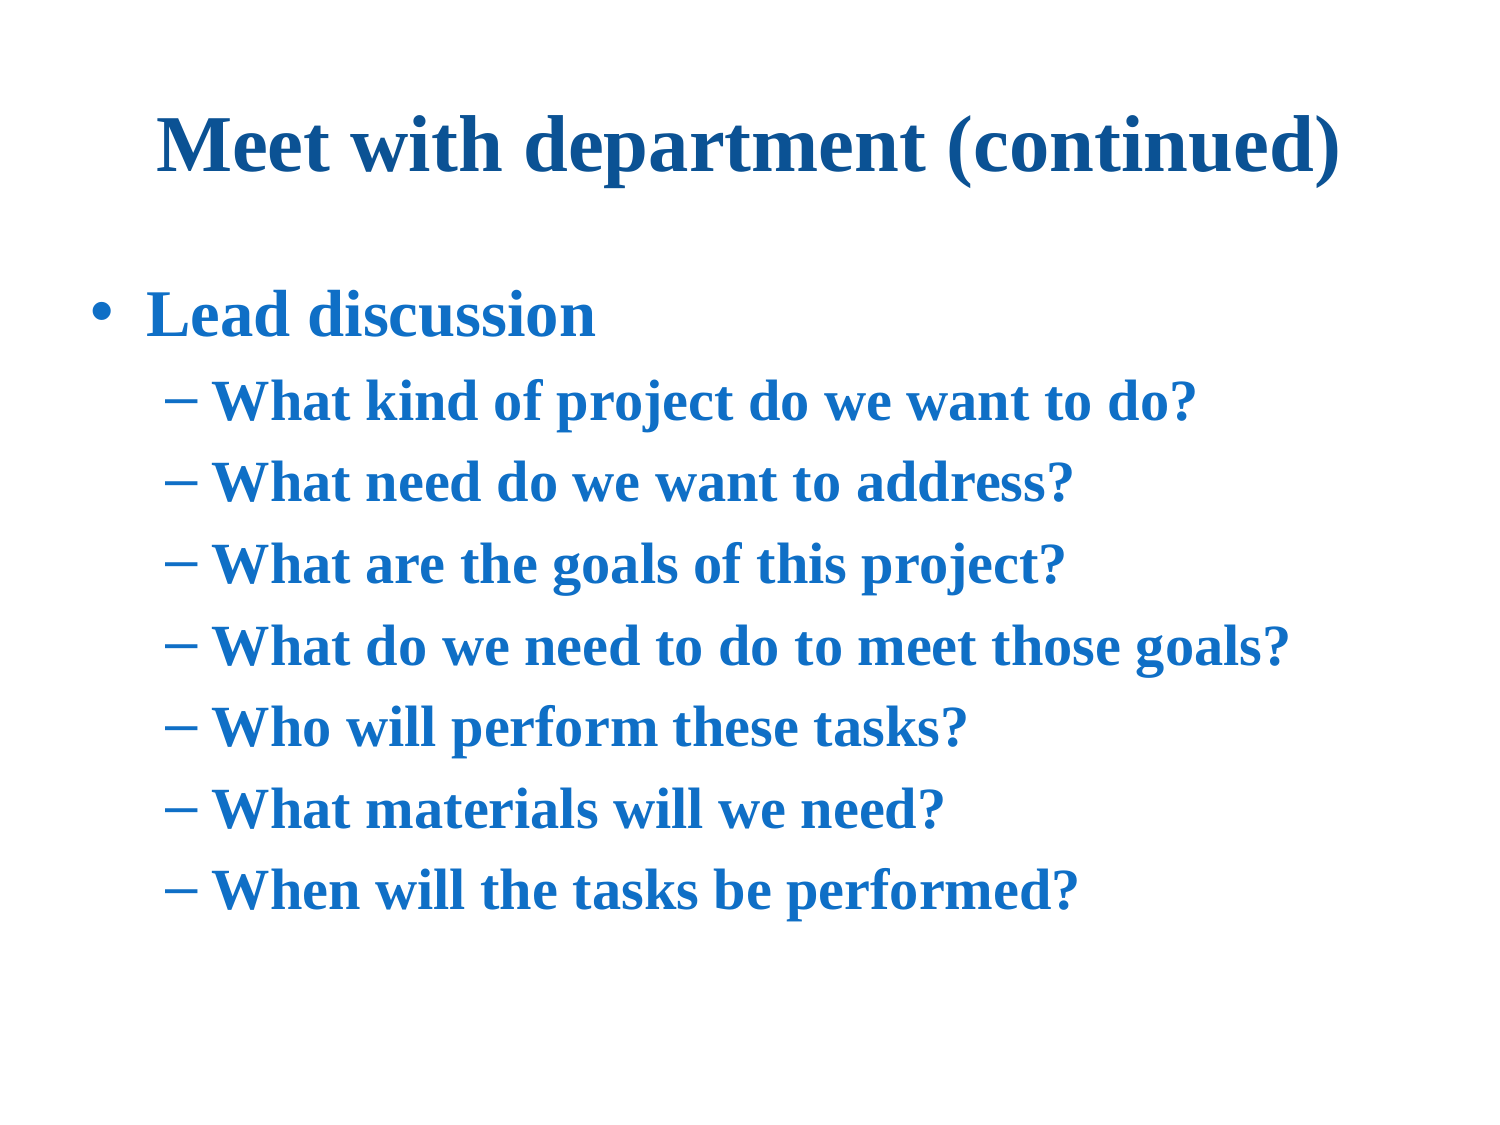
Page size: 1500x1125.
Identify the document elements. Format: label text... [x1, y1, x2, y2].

list Lead discussion What kind of project do we want to do? What need do we want to address? What are the goals of this project? What do we need to do to meet those goals? Who will perform these tasks? What materials will we need? When will the tasks be performed? [75, 262, 1425, 1005]
title Meet with department (continued) [75, 45, 1425, 233]
